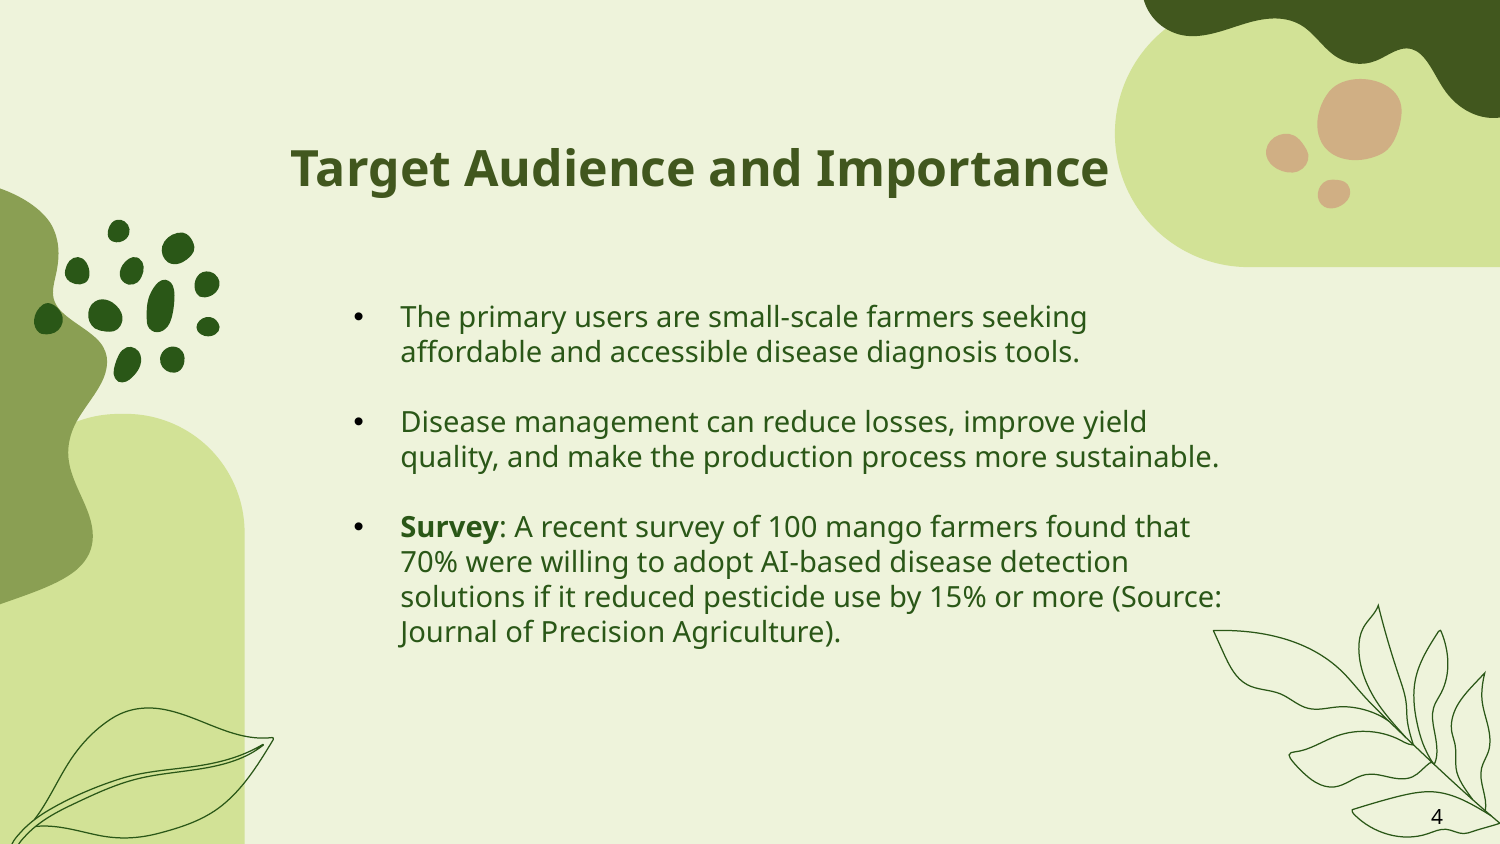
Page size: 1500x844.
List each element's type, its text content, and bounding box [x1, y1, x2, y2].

subtitle Target Audience and Importance [269, 72, 1133, 212]
text_box The primary users are small-scale farmers seeking affordable and accessible disease diagnosis tools. Disease management can reduce losses, improve yield quality, and make the production process more sustainable. Survey: A recent survey of 100 mango farmers found that 70% were willing to adopt AI-based disease detection solutions if it reduced pesticide use by 15% or more (Source: Journal of Precision Agriculture). [338, 291, 1243, 751]
text_box 4 [1416, 796, 1488, 836]
